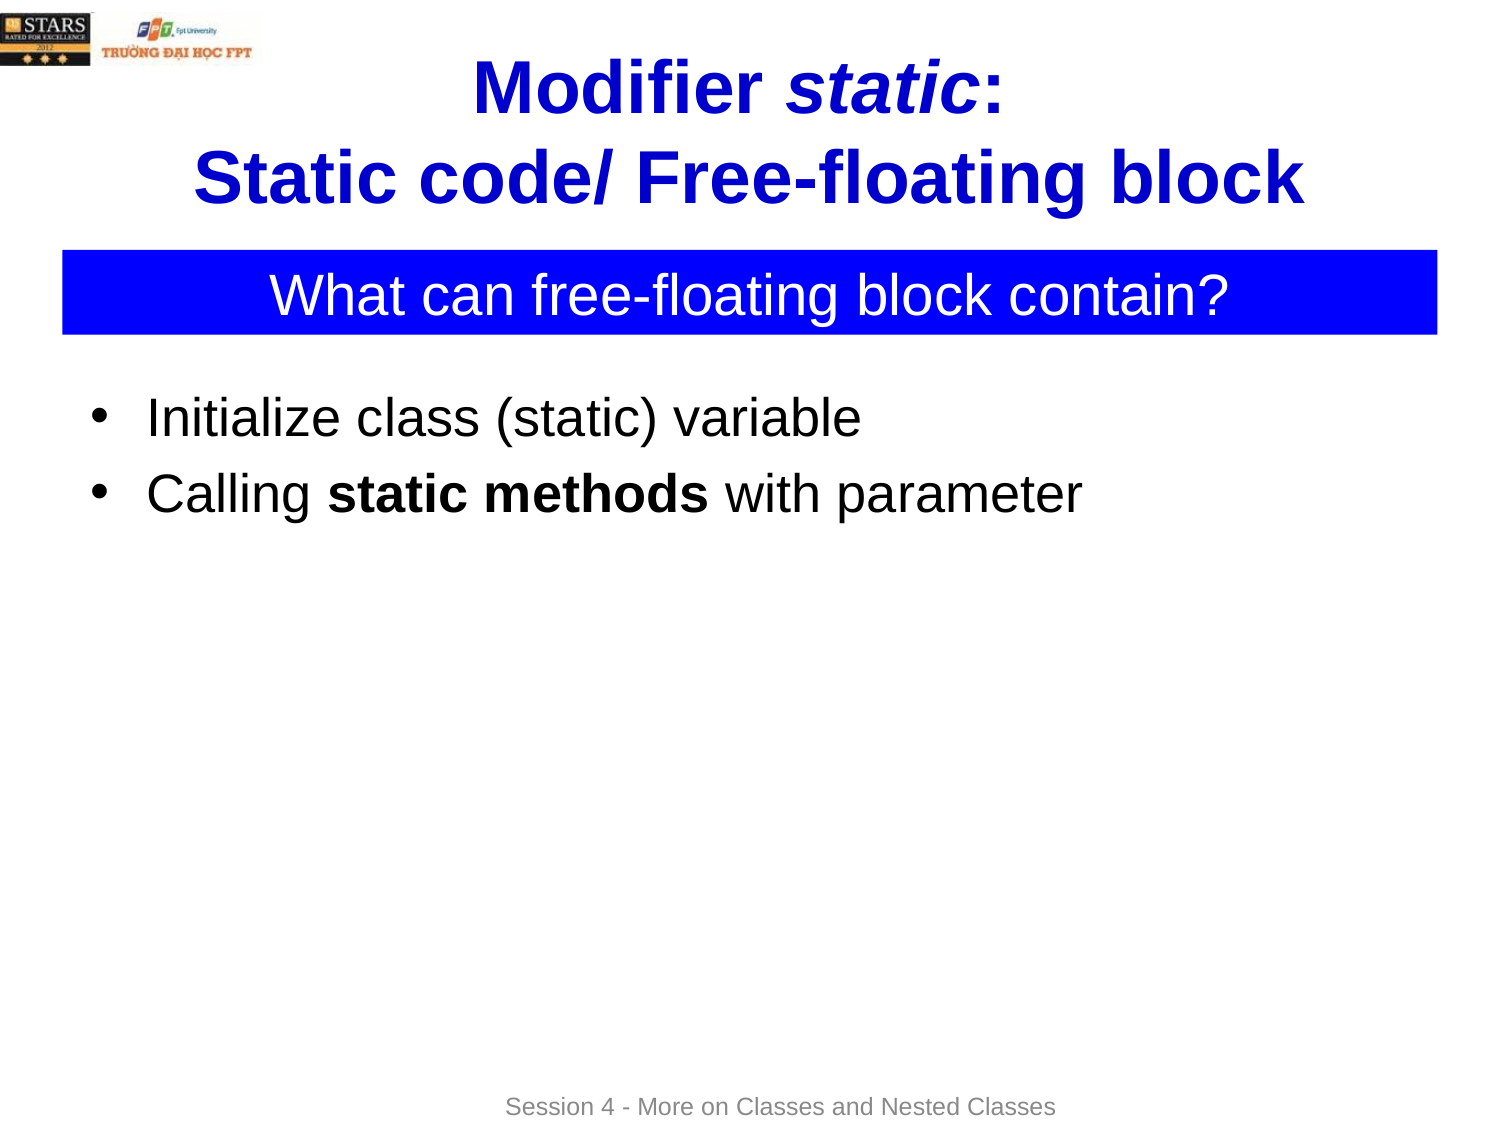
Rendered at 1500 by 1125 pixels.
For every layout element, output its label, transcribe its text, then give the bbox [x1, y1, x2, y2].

text_box Initialize class (static) variable Calling static methods with parameter [74, 374, 1425, 1125]
picture [0, 12, 263, 66]
title Modifier static: Static code/ Free-floating block [75, 45, 1425, 213]
text_box What can free-floating block contain? [62, 249, 1438, 335]
